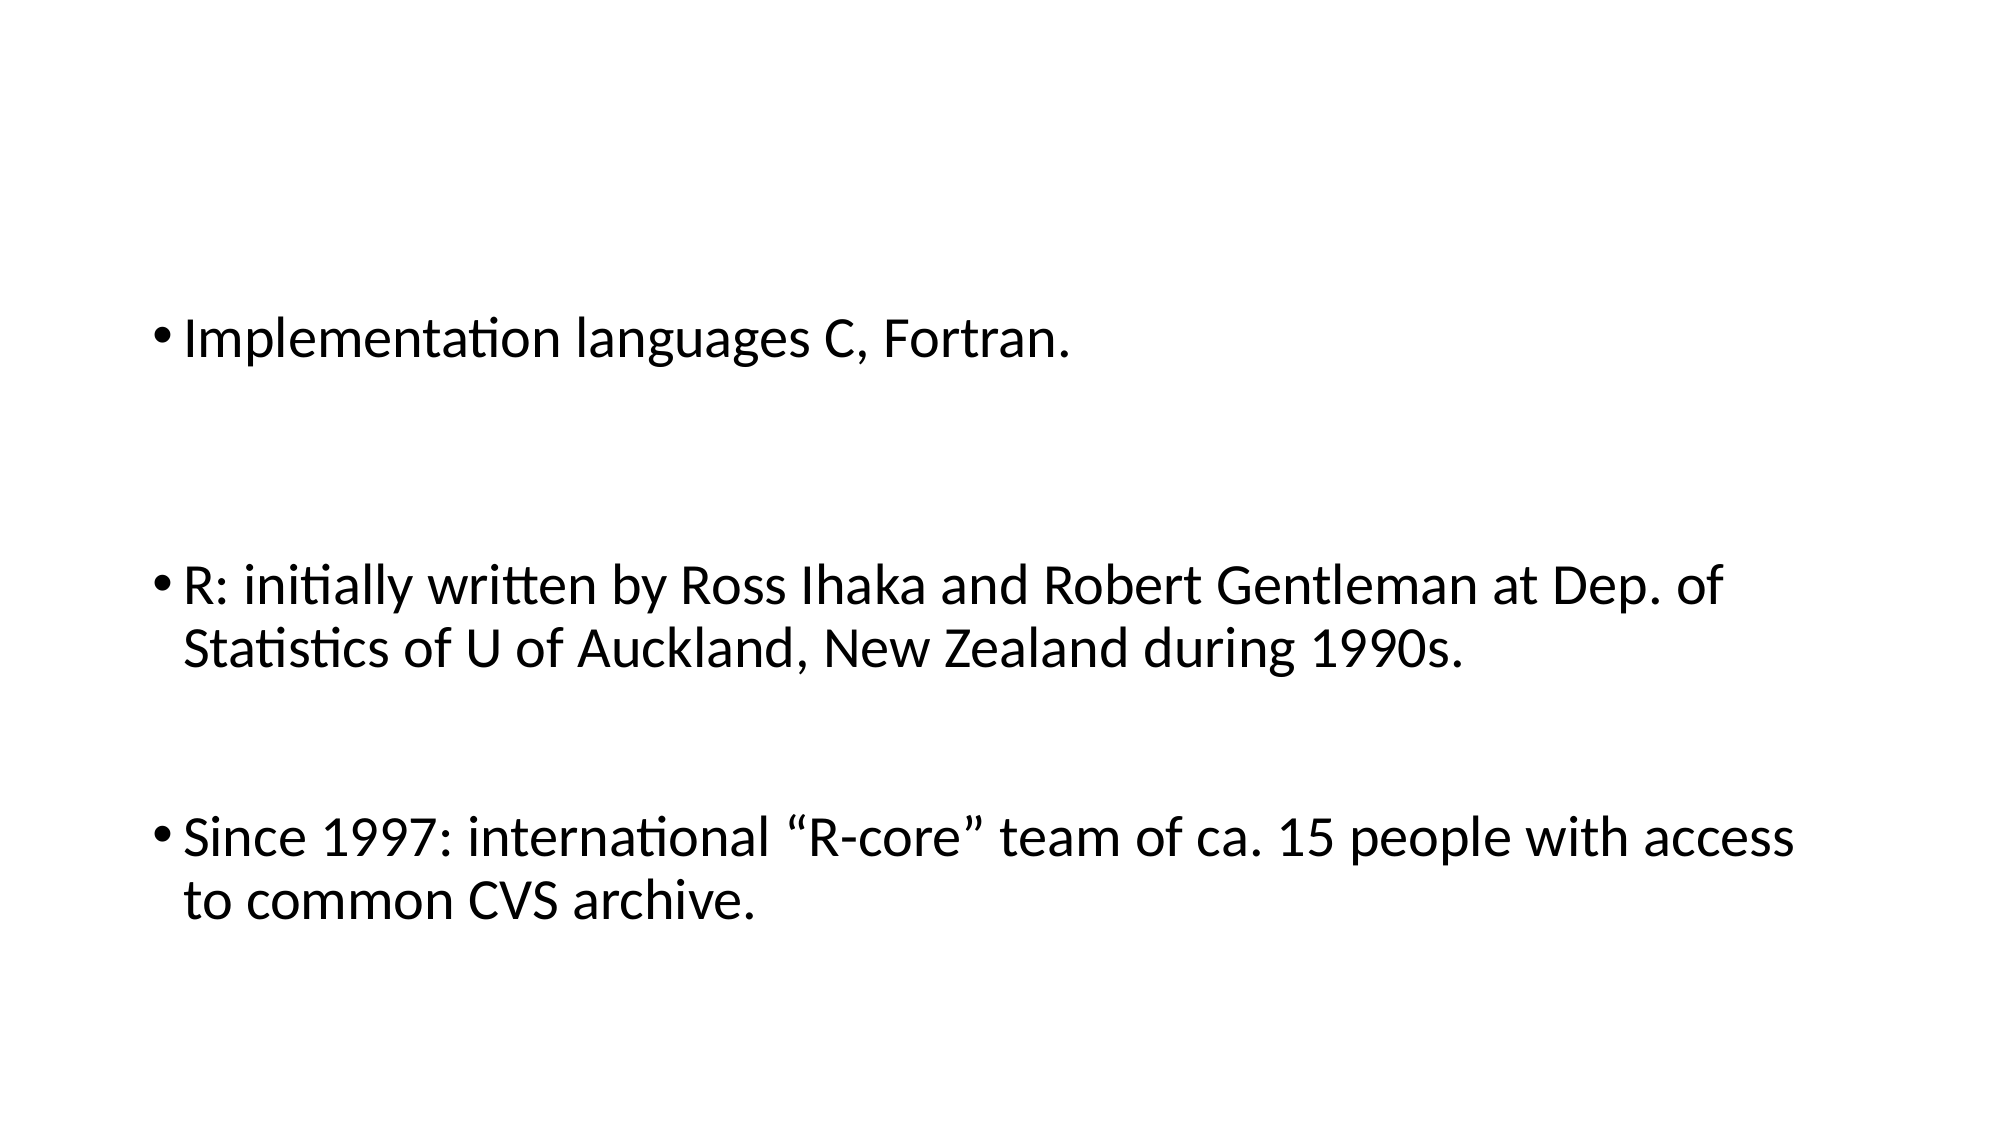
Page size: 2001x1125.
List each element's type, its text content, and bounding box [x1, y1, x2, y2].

list Implementation languages C, Fortran. R: initially written by Ross Ihaka and Robert Gentleman at Dep. of Statistics of U of Auckland, New Zealand during 1990s. Since 1997: international “R-core” team of ca. 15 people with access to common CVS archive. [137, 299, 1863, 1014]
